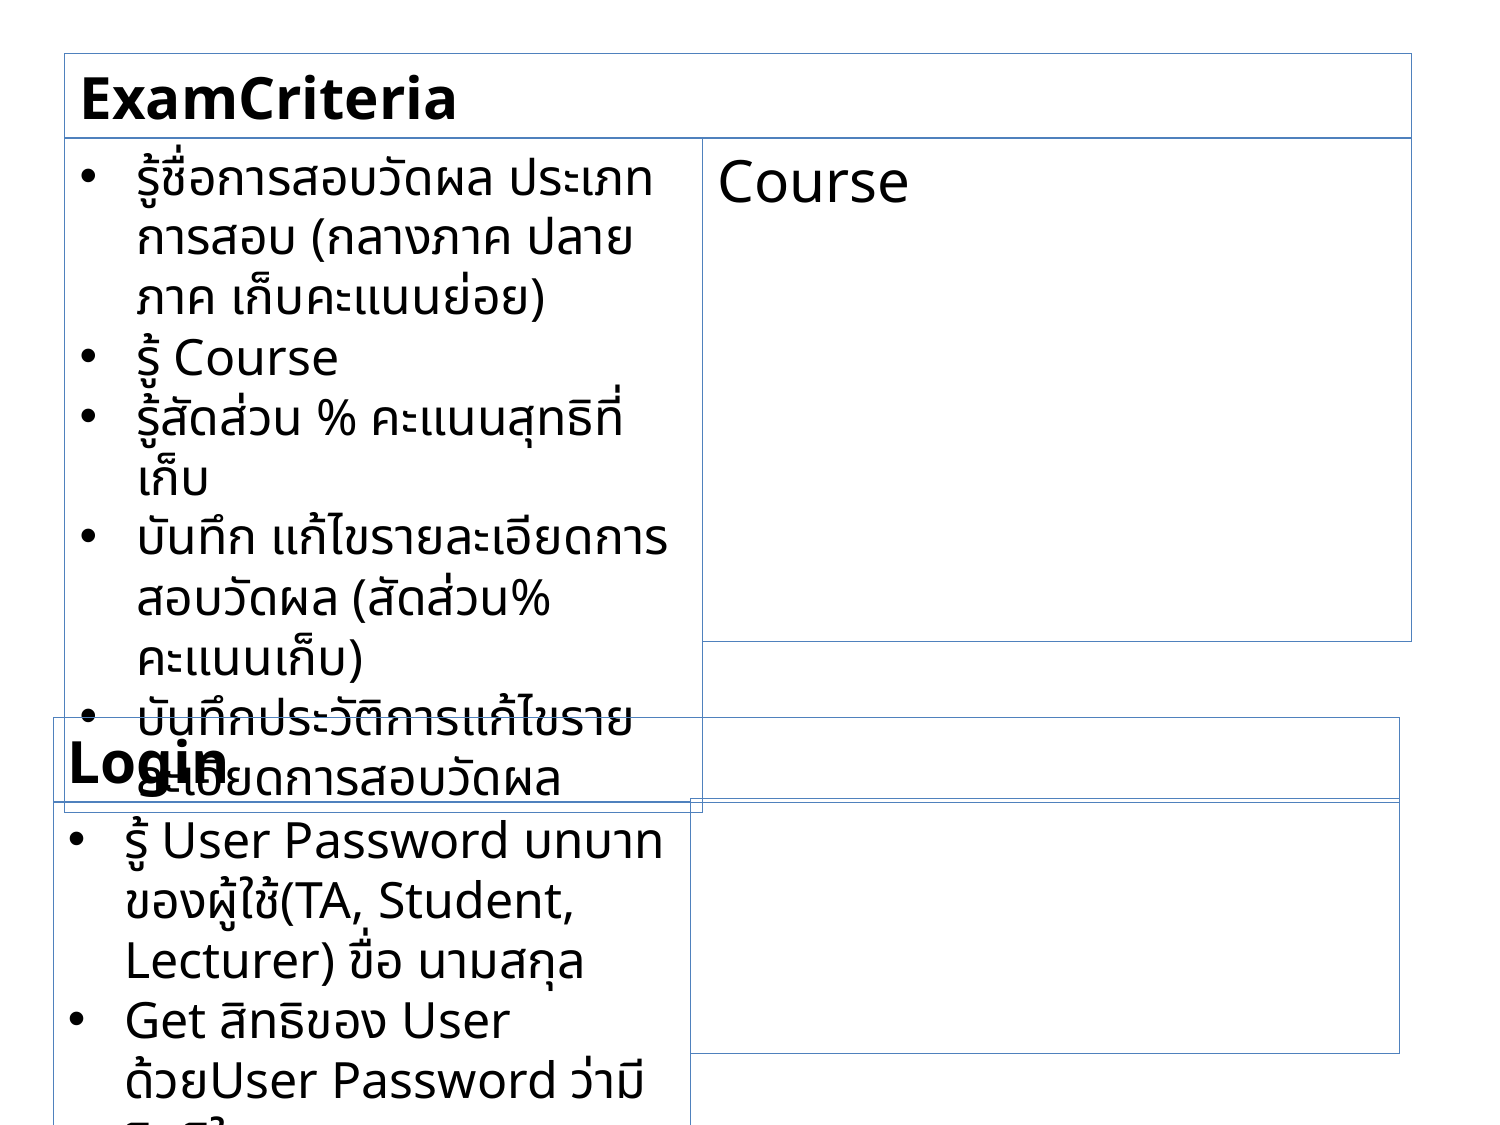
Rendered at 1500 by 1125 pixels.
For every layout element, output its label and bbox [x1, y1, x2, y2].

text_box [64, 53, 1412, 648]
text_box [52, 717, 1400, 1120]
